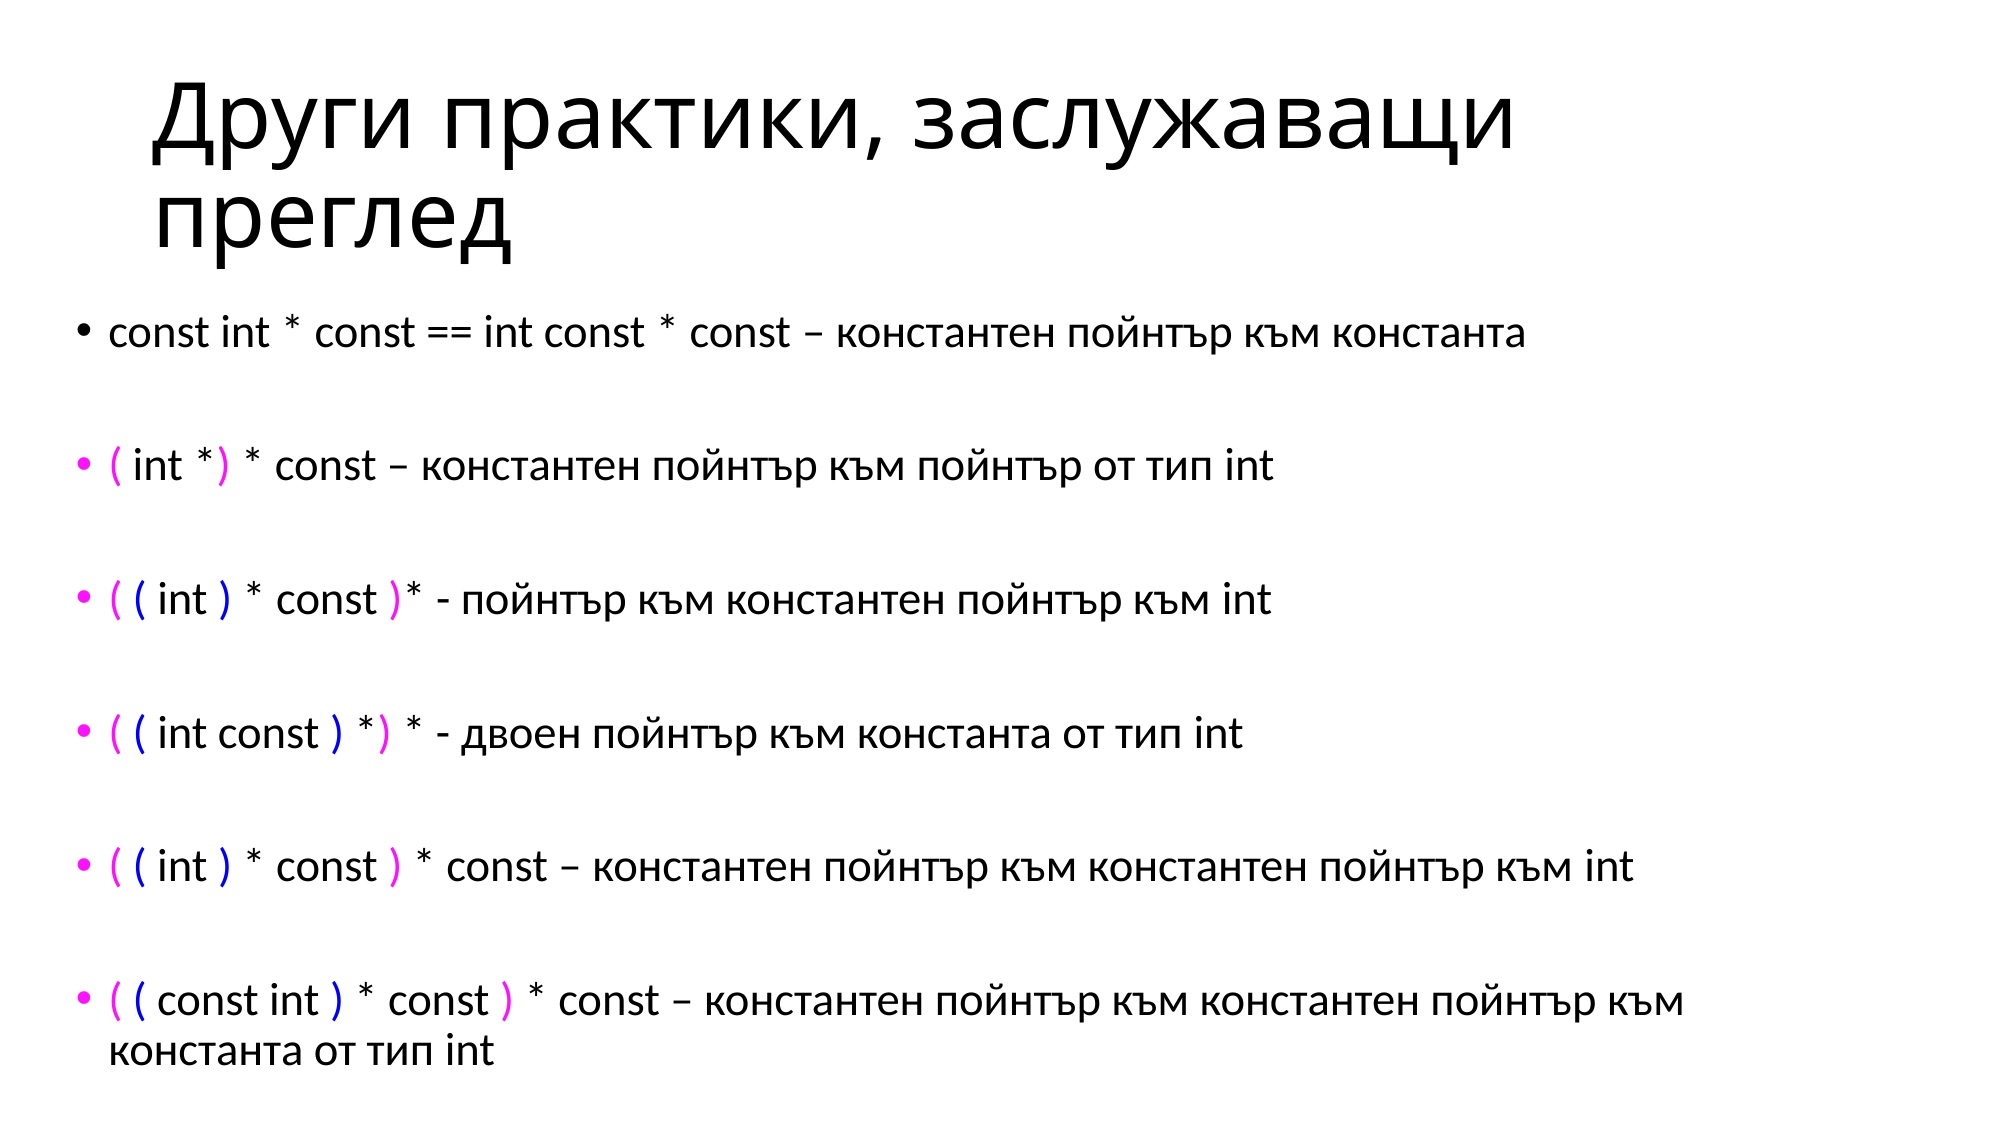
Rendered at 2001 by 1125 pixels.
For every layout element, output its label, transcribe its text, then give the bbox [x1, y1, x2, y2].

list const int * const == int const * const – константен пойнтър към константа ( int *) * const – константен пойнтър към пойнтър от тип int ( ( int ) * const )* - пойнтър към константен пойнтър към int ( ( int const ) *) * - двоен пойнтър към константа от тип int ( ( int ) * const ) * const – константен пойнтър към константен пойнтър към int ( ( const int ) * const ) * const – константен пойнтър към константен пойнтър към константа от тип int [60, 299, 1985, 1092]
title Други практики, заслужаващи преглед [137, 59, 1863, 278]
